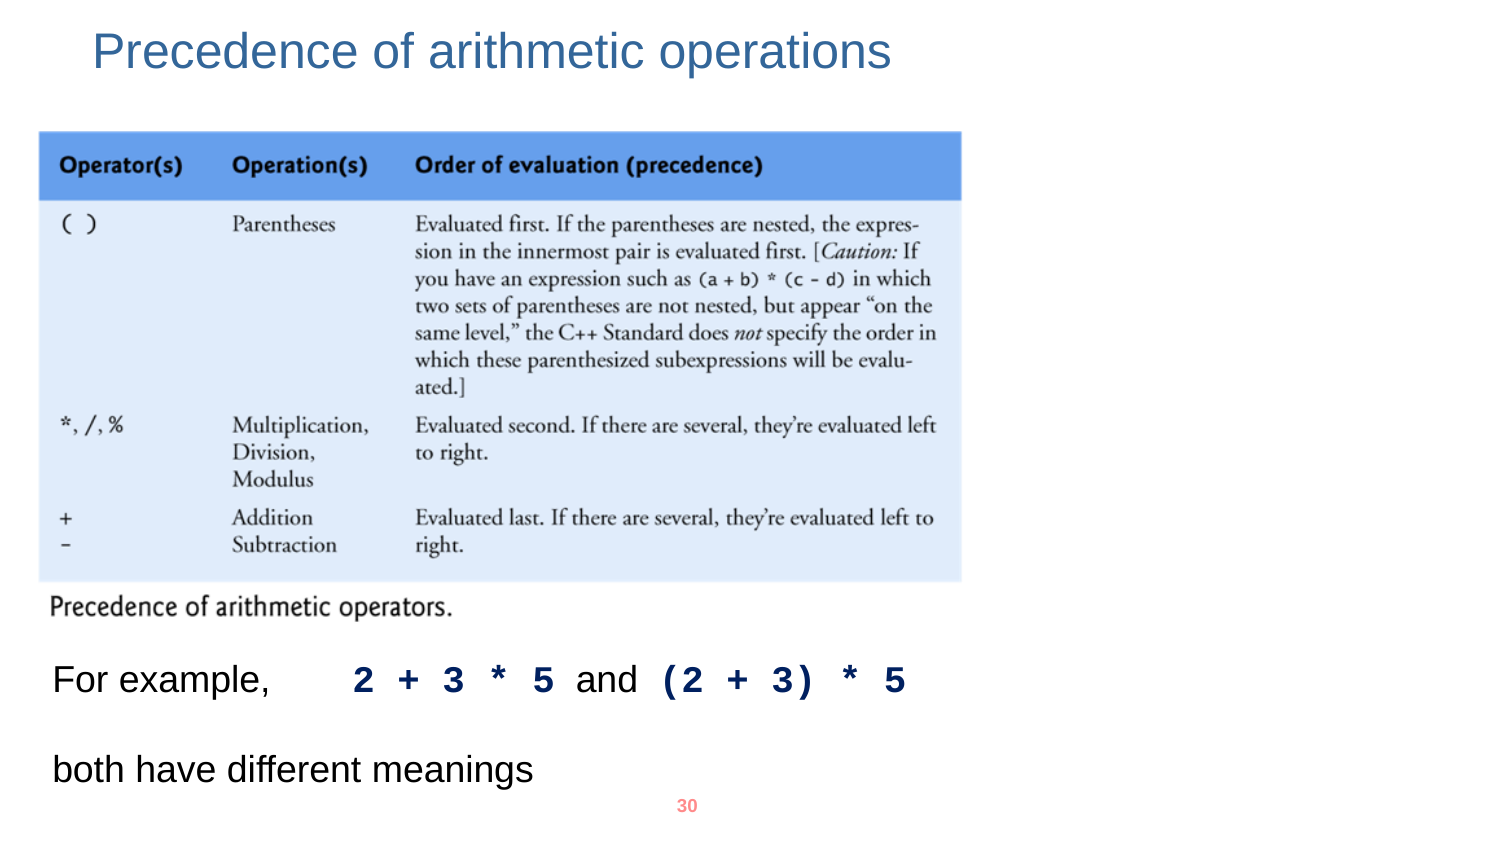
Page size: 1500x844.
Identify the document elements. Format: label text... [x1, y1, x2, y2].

picture [37, 129, 963, 641]
slide_number 30 [512, 798, 863, 827]
title Precedence of arithmetic operations [0, 0, 985, 98]
text_box For example, 2 + 3 * 5 and (2 + 3) * 5 both have different meanings [37, 645, 963, 798]
